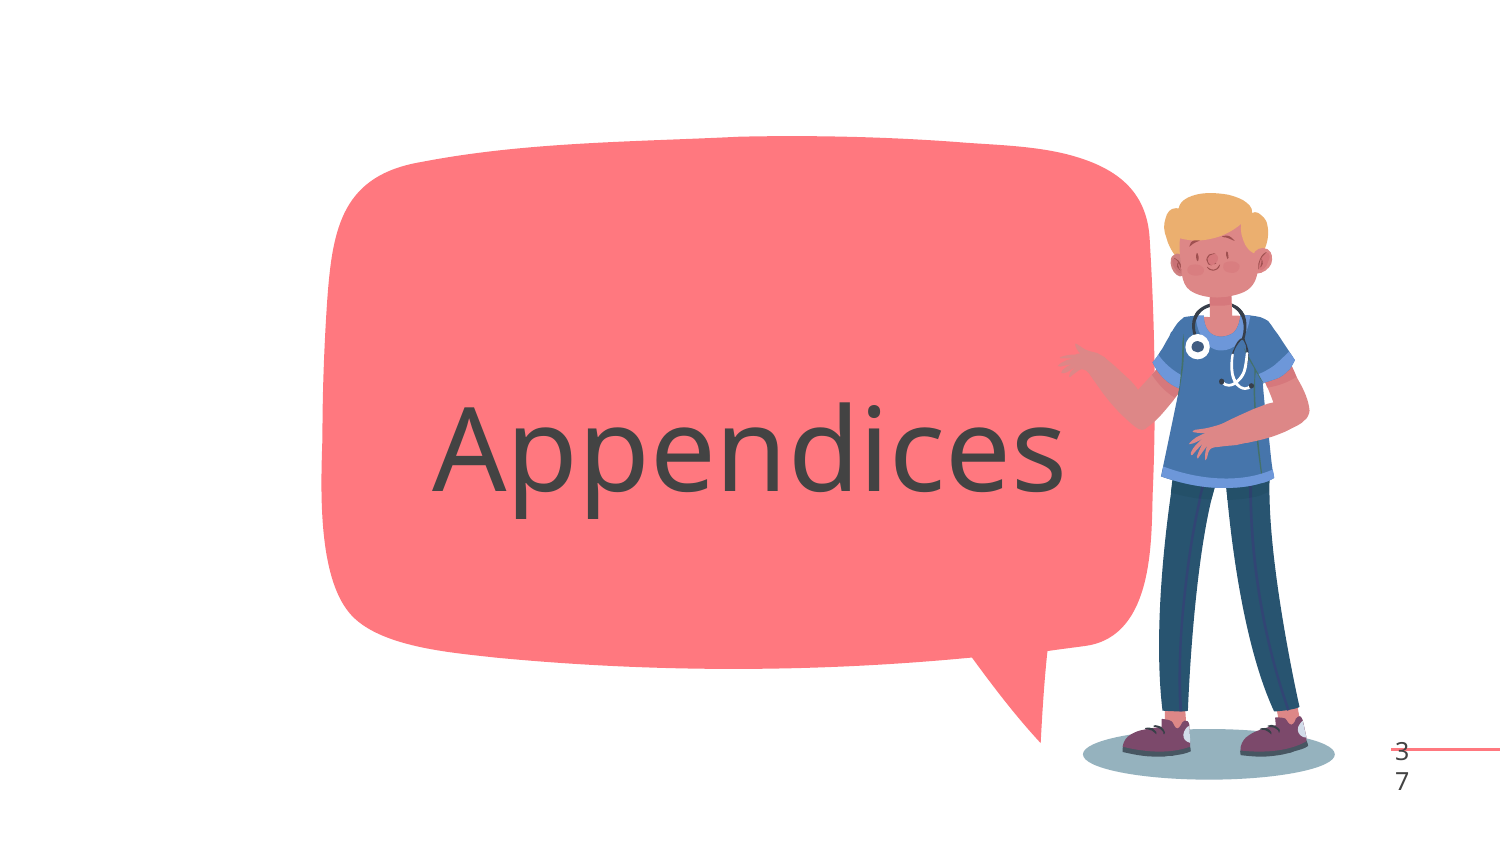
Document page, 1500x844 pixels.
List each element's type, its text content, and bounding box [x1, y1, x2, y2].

title Appendices [409, 191, 1091, 531]
slide_number 37 [1380, 745, 1432, 811]
